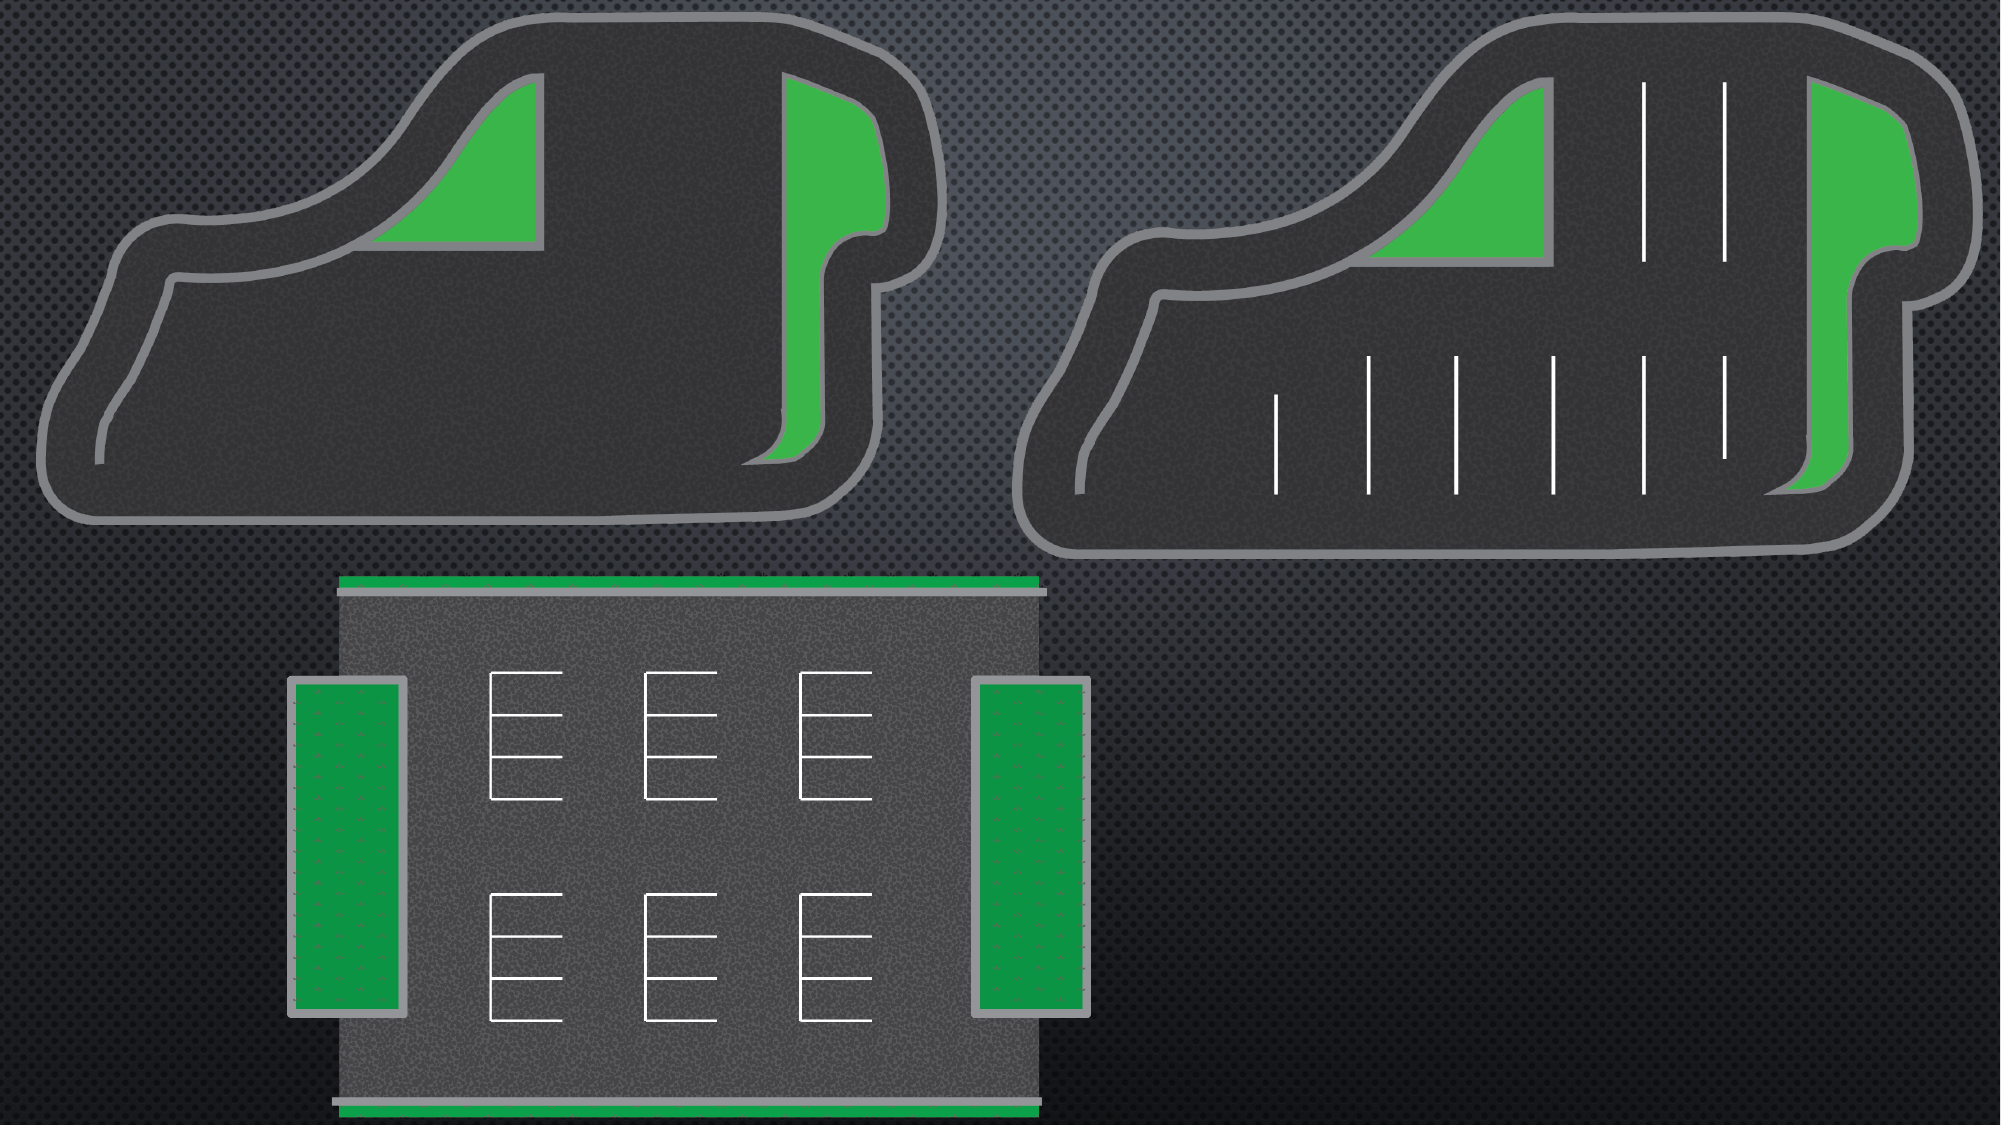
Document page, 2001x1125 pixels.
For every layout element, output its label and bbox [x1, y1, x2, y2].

picture [287, 568, 1091, 1125]
list [35, 12, 948, 526]
picture [1012, 12, 1983, 559]
